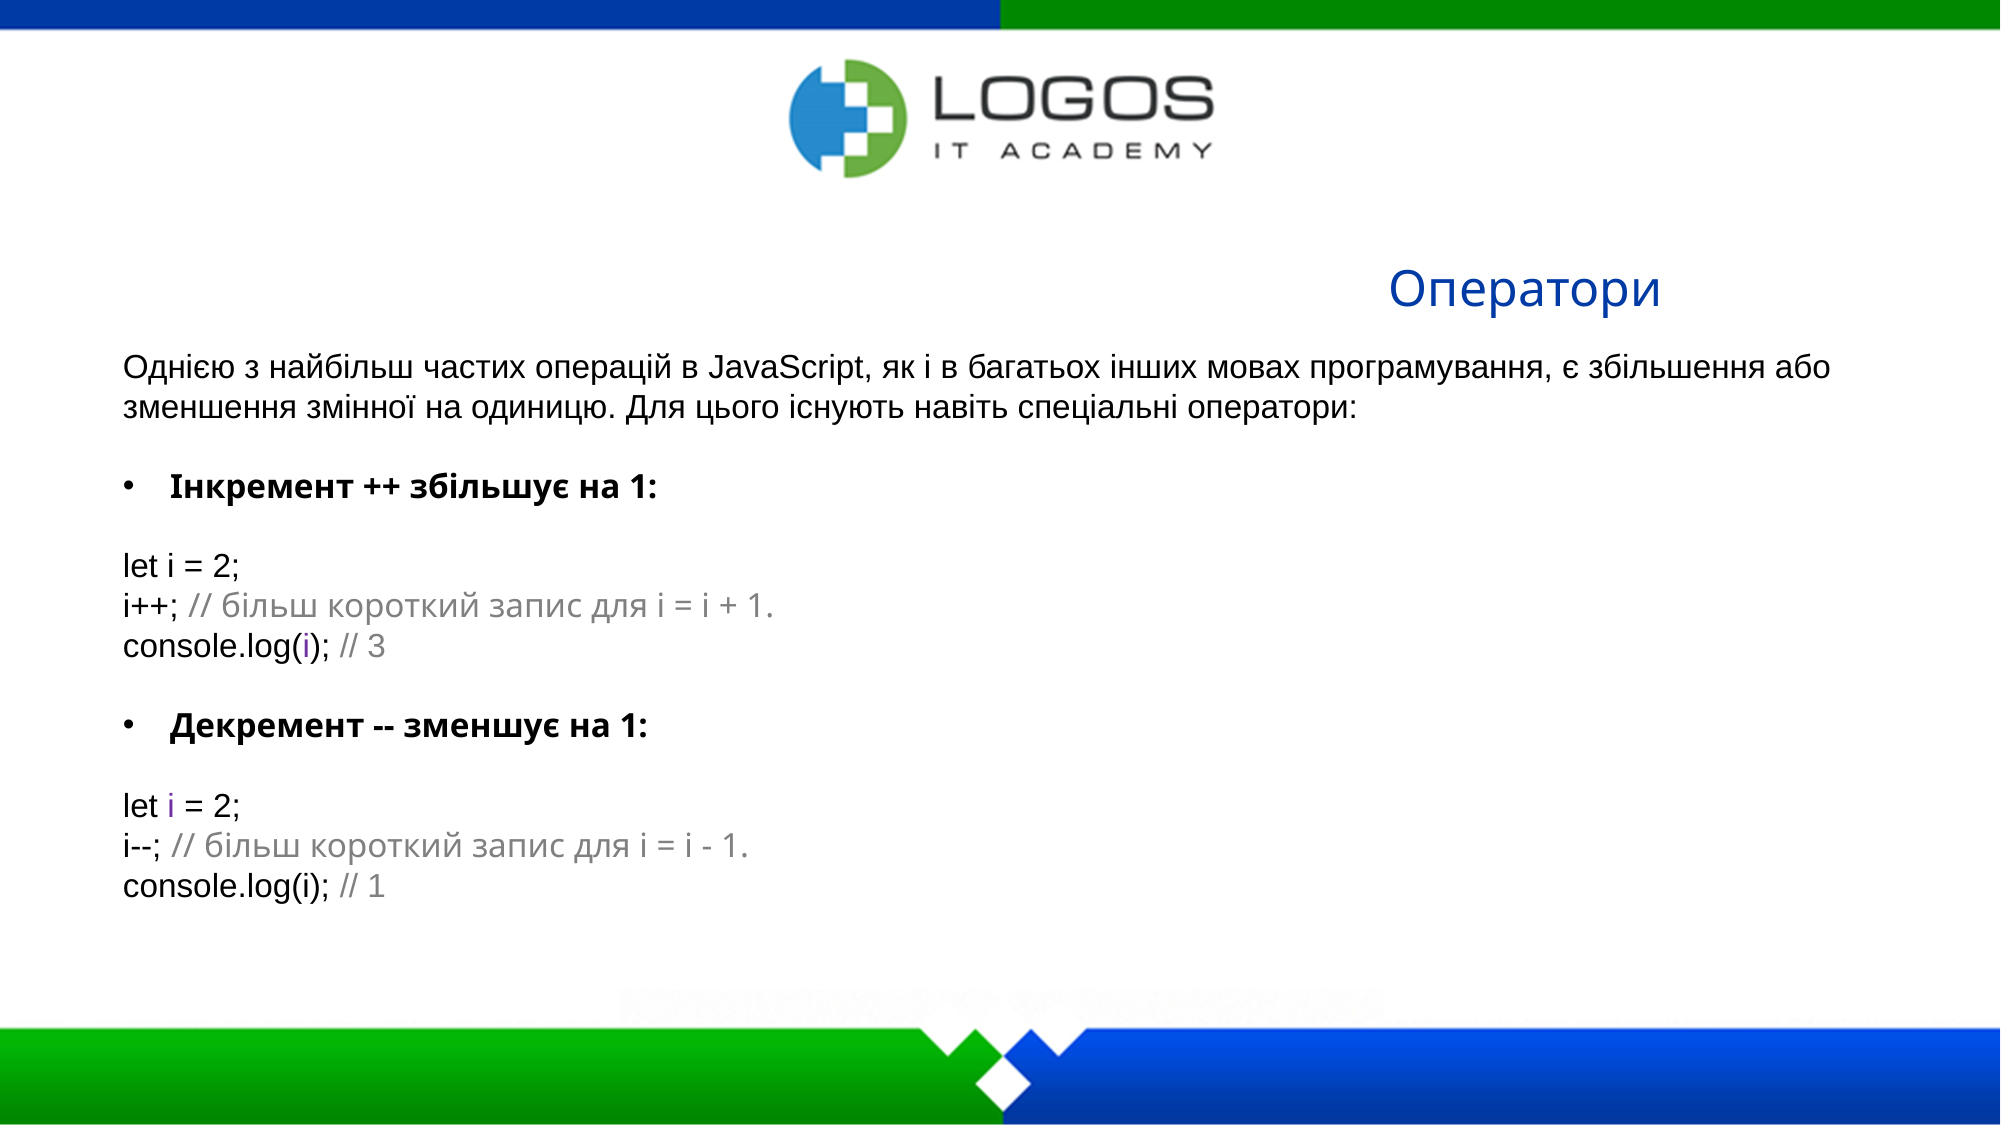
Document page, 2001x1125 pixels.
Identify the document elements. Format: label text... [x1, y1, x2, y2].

text_box Однією з найбільш частих операцій в JavaScript, як і в багатьох інших мовах програмування, є збільшення або зменшення змінної на одиницю. Для цього існують навіть спеціальні оператори: Інкремент ++ збільшує на 1: let i = 2; i++; // більш короткий запис для i = i + 1. console.log(i); // 3 Декремент -- зменшує на 1: let i = 2; i--; // більш короткий запис для i = i - 1. console.log(i); // 1 [108, 337, 1892, 912]
picture [0, 0, 2001, 1125]
text_box Оператори [1381, 188, 1892, 324]
